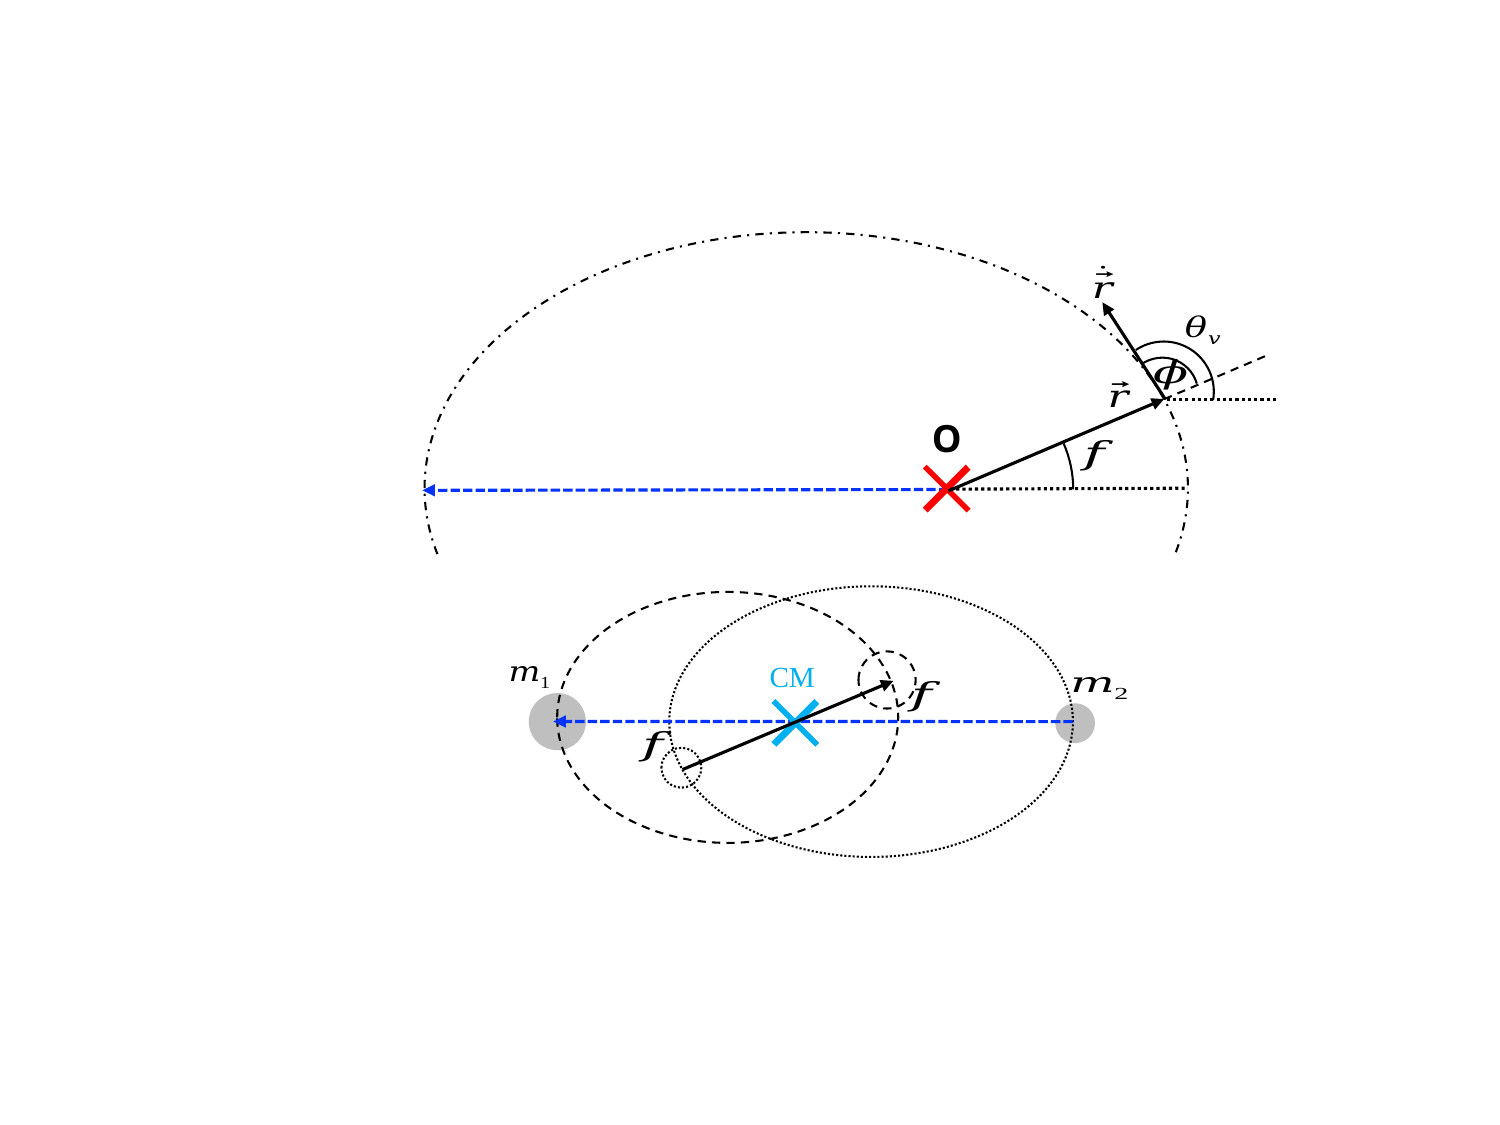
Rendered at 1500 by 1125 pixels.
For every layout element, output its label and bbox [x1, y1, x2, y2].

text_box [394, 232, 1278, 857]
